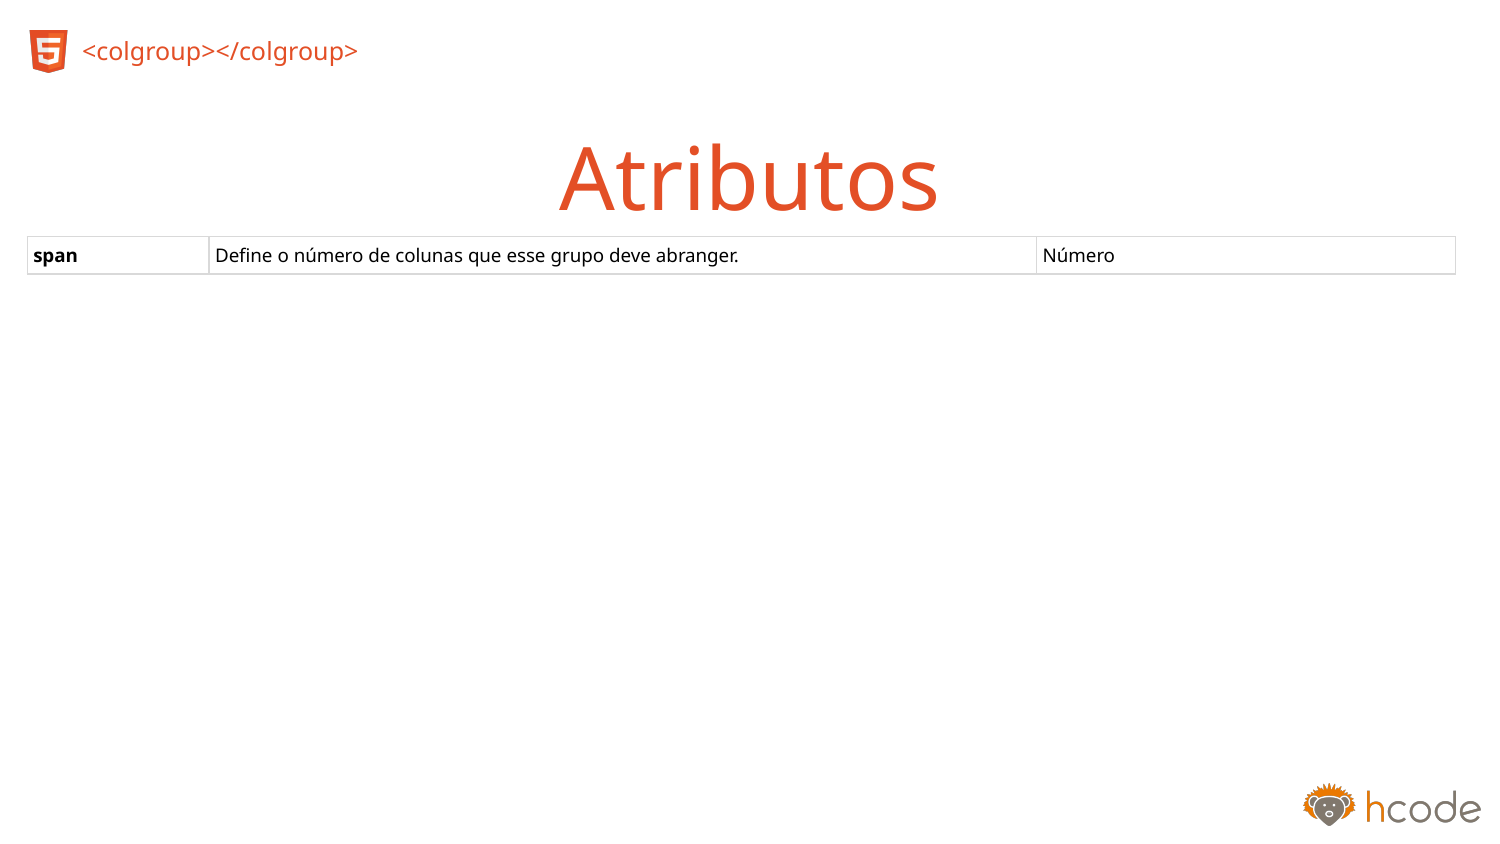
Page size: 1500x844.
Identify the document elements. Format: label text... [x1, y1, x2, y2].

picture [1303, 783, 1482, 827]
text_box <colgroup></colgroup> [67, 20, 1445, 84]
table_header Define o número de colunas que esse grupo deve abranger. [210, 237, 1036, 273]
picture [27, 30, 70, 73]
text_box Atributos [107, 108, 1393, 236]
table_header Número [1037, 237, 1455, 273]
table_header span [28, 237, 208, 273]
